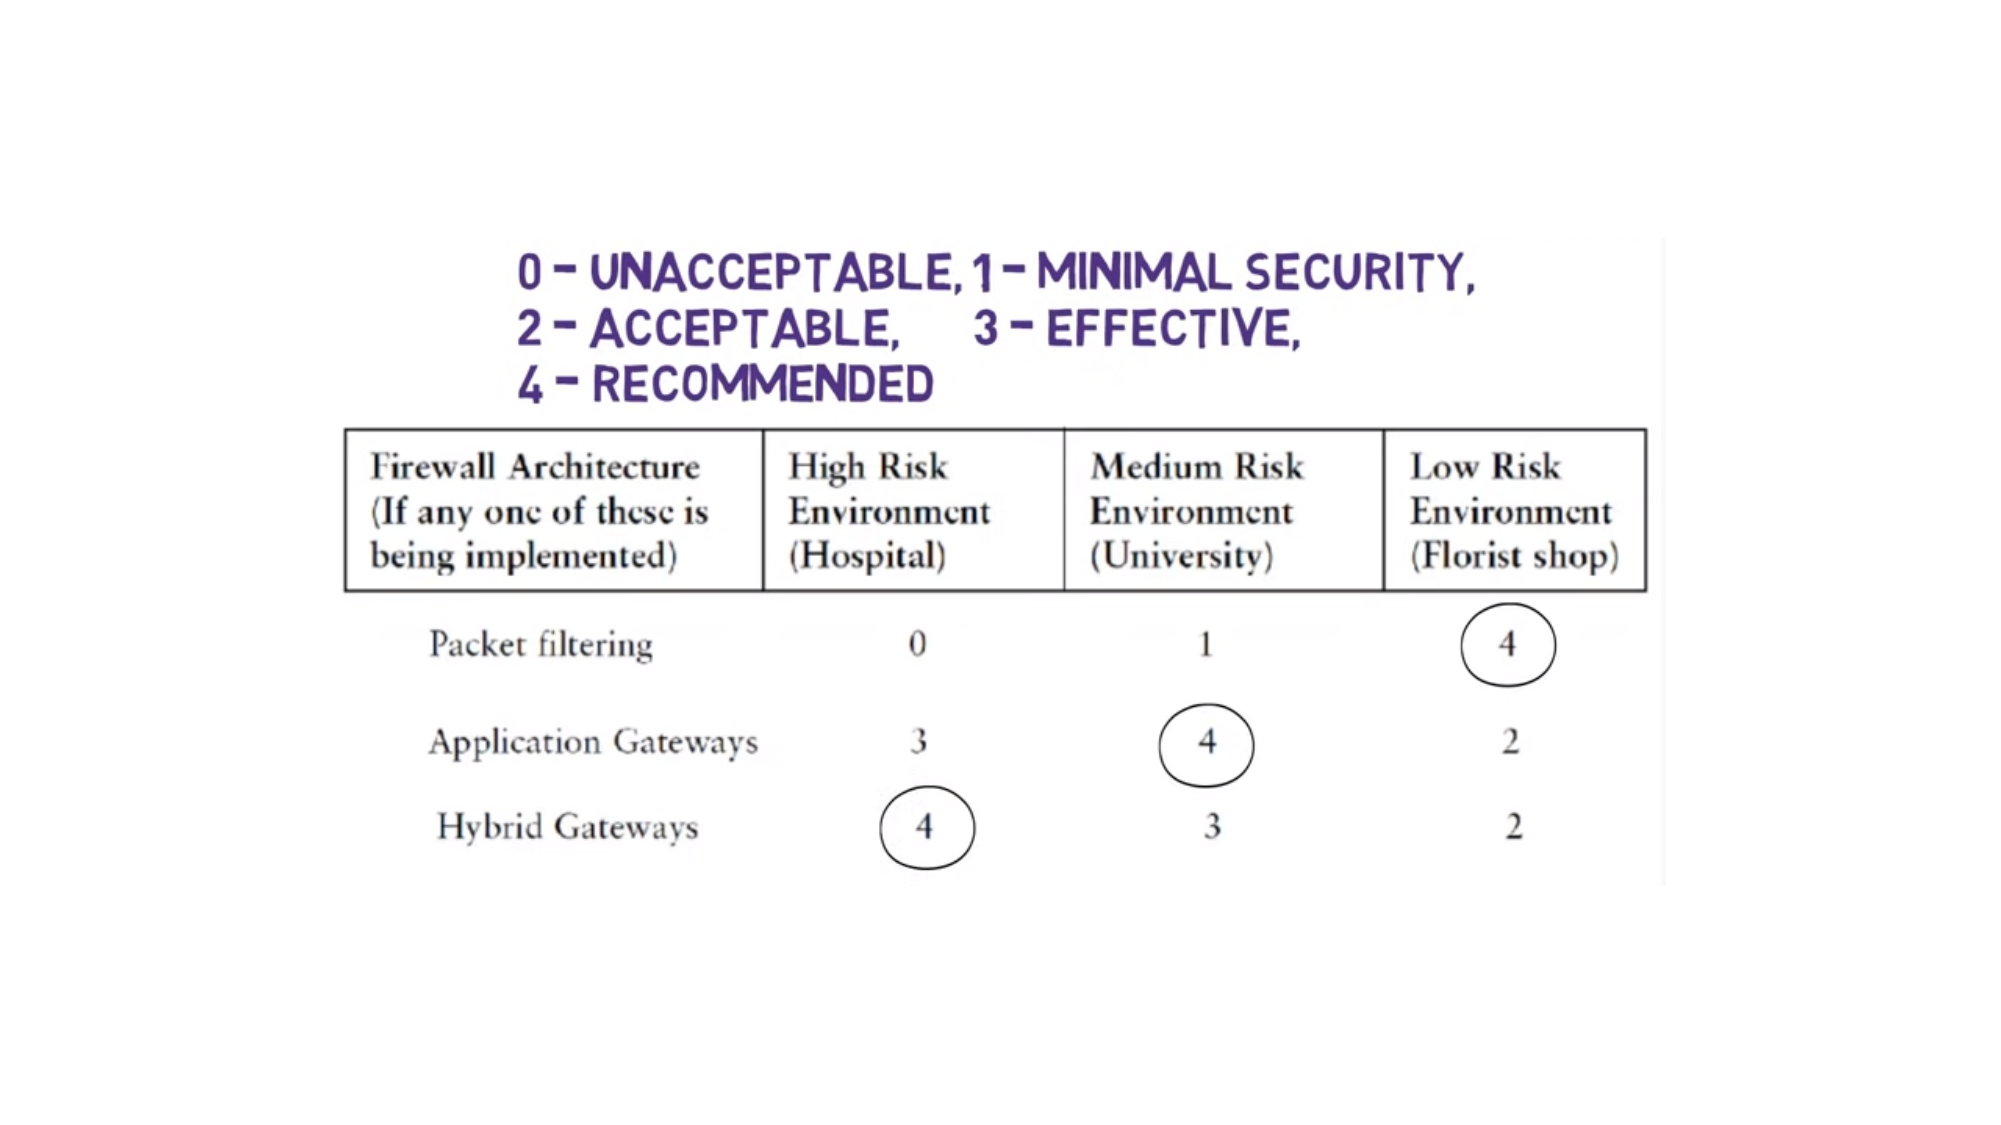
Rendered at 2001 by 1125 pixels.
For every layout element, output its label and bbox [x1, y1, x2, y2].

picture [334, 238, 1666, 886]
